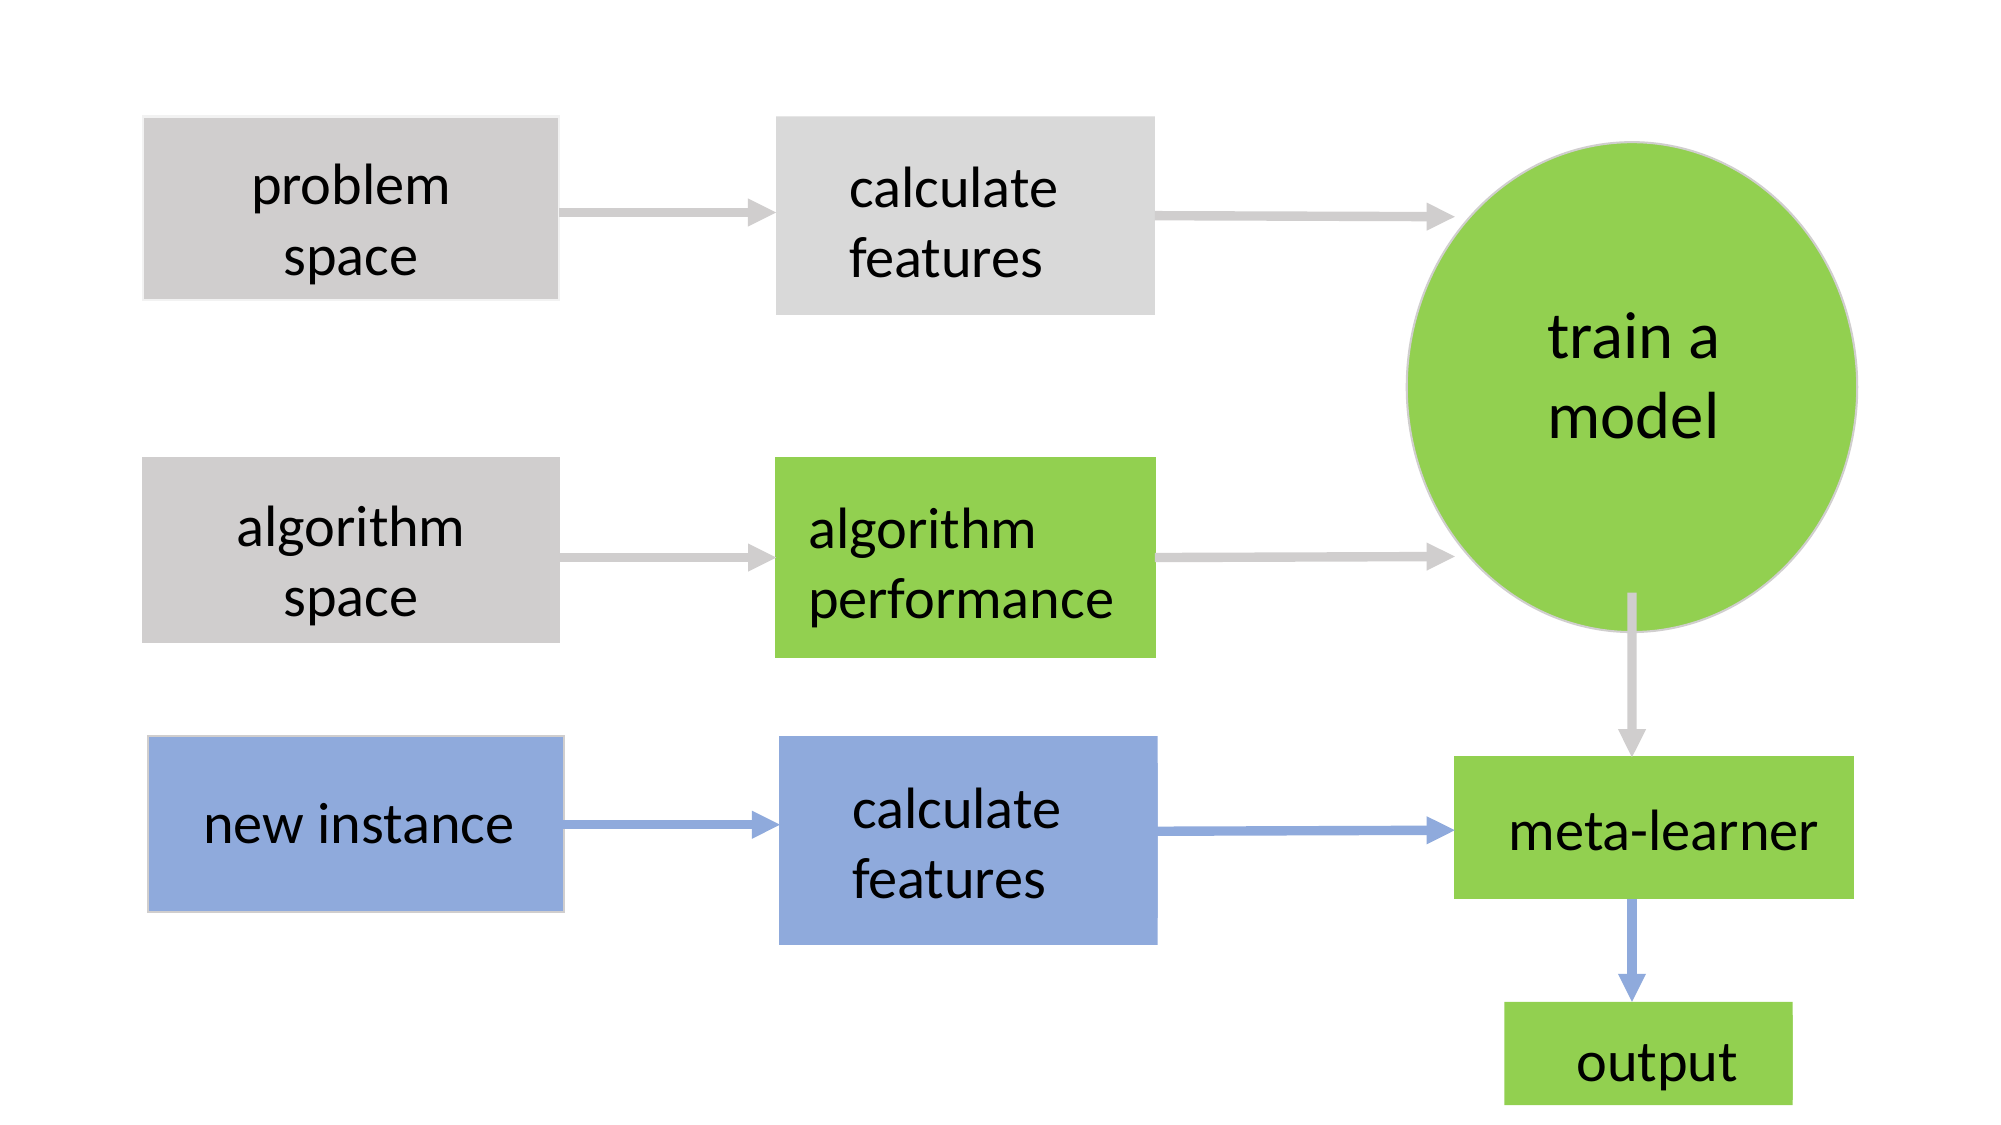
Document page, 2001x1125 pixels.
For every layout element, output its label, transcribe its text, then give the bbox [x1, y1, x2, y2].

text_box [142, 458, 560, 642]
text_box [779, 736, 1158, 945]
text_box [776, 116, 1155, 315]
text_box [1406, 142, 1858, 633]
text_box meta-learner [1494, 785, 1854, 870]
text_box [1454, 756, 1854, 899]
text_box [147, 736, 565, 913]
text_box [142, 116, 560, 300]
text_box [1504, 1001, 1793, 1106]
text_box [776, 458, 1155, 657]
